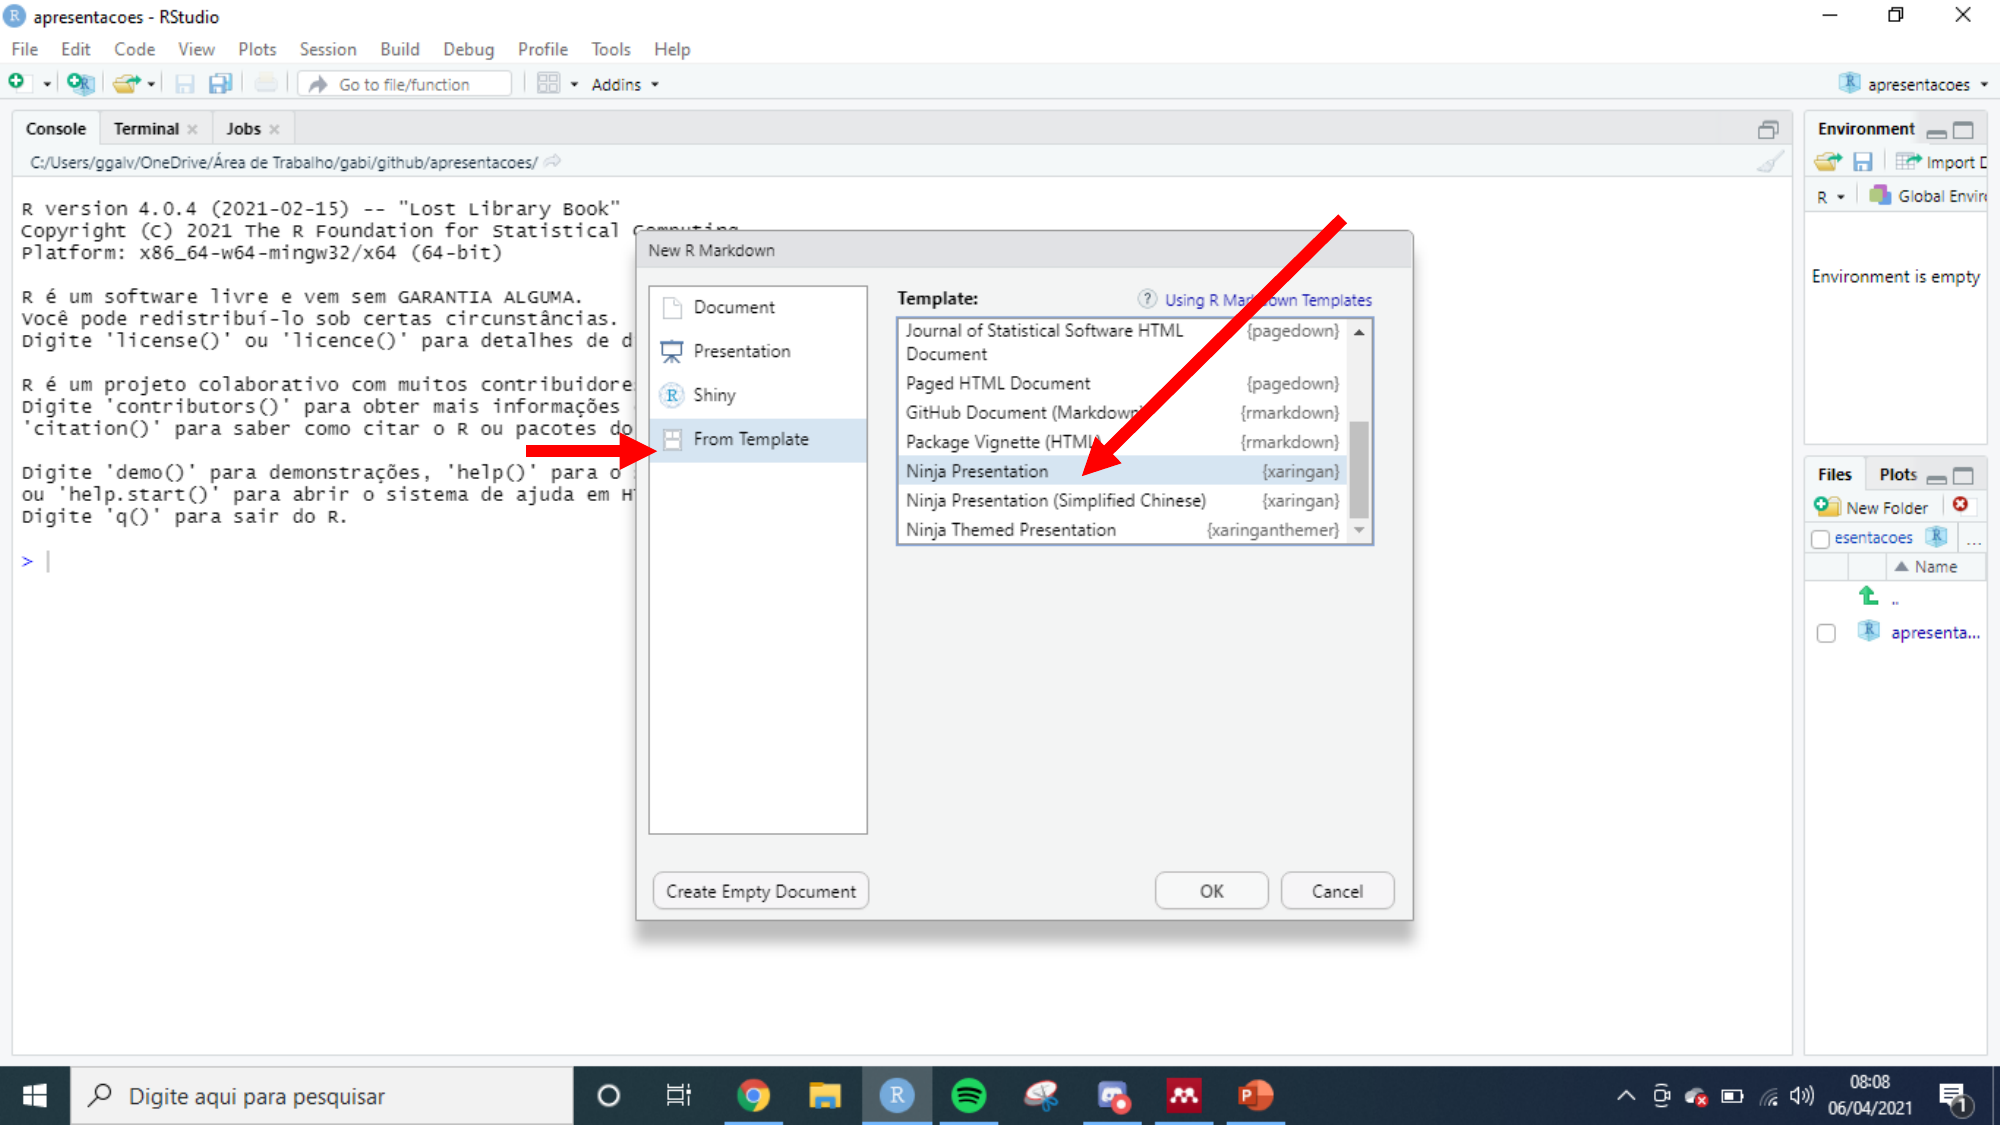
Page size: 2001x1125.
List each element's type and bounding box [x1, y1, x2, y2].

text_box [1081, 218, 1343, 477]
picture [0, 0, 2000, 1125]
